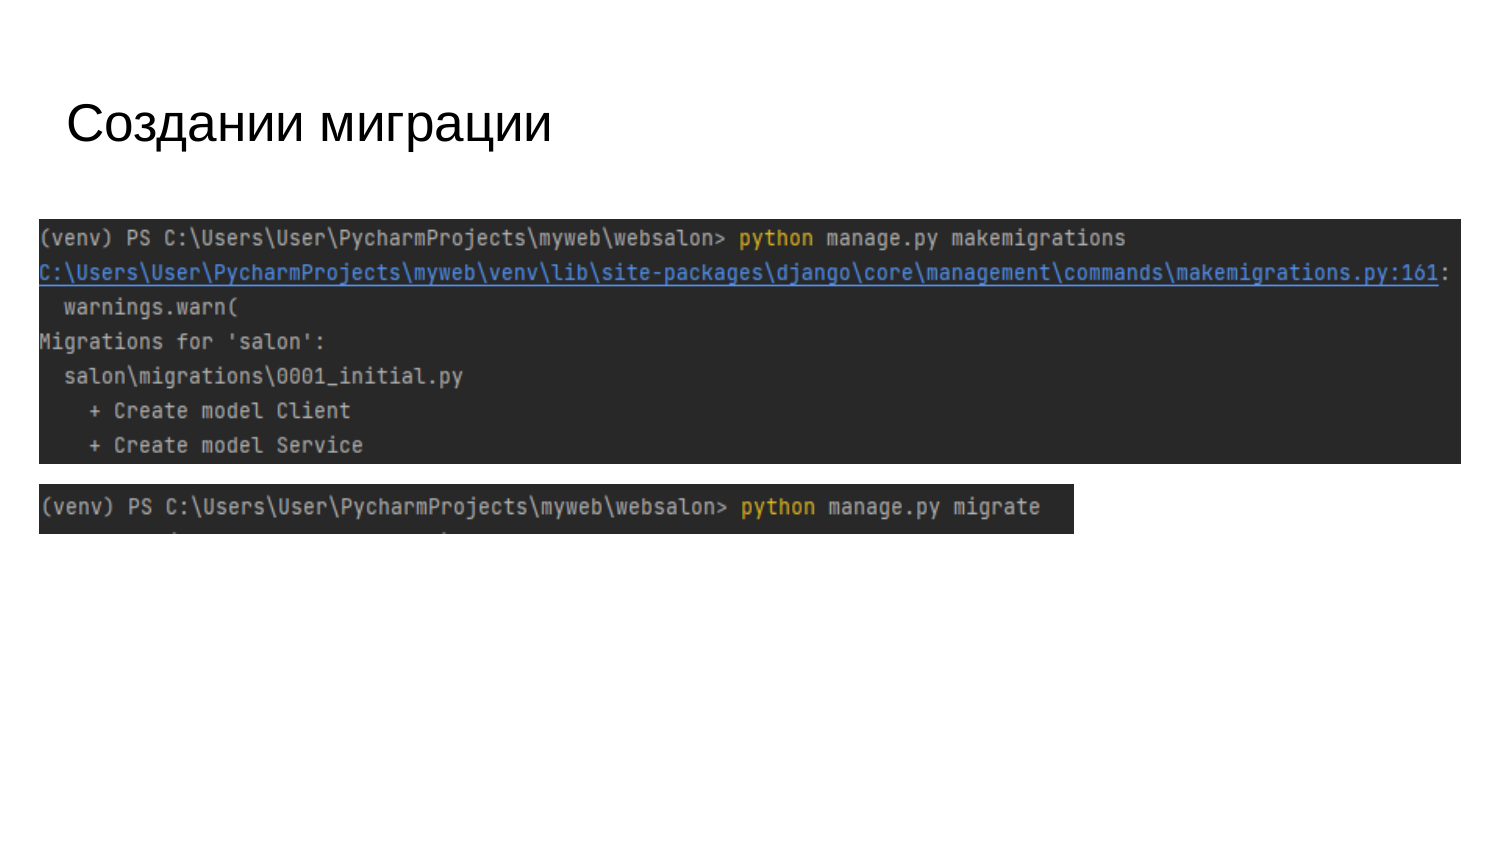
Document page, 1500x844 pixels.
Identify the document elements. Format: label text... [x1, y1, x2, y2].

picture [38, 219, 1461, 464]
title Создании миграции [51, 72, 1449, 167]
picture [38, 484, 1074, 534]
